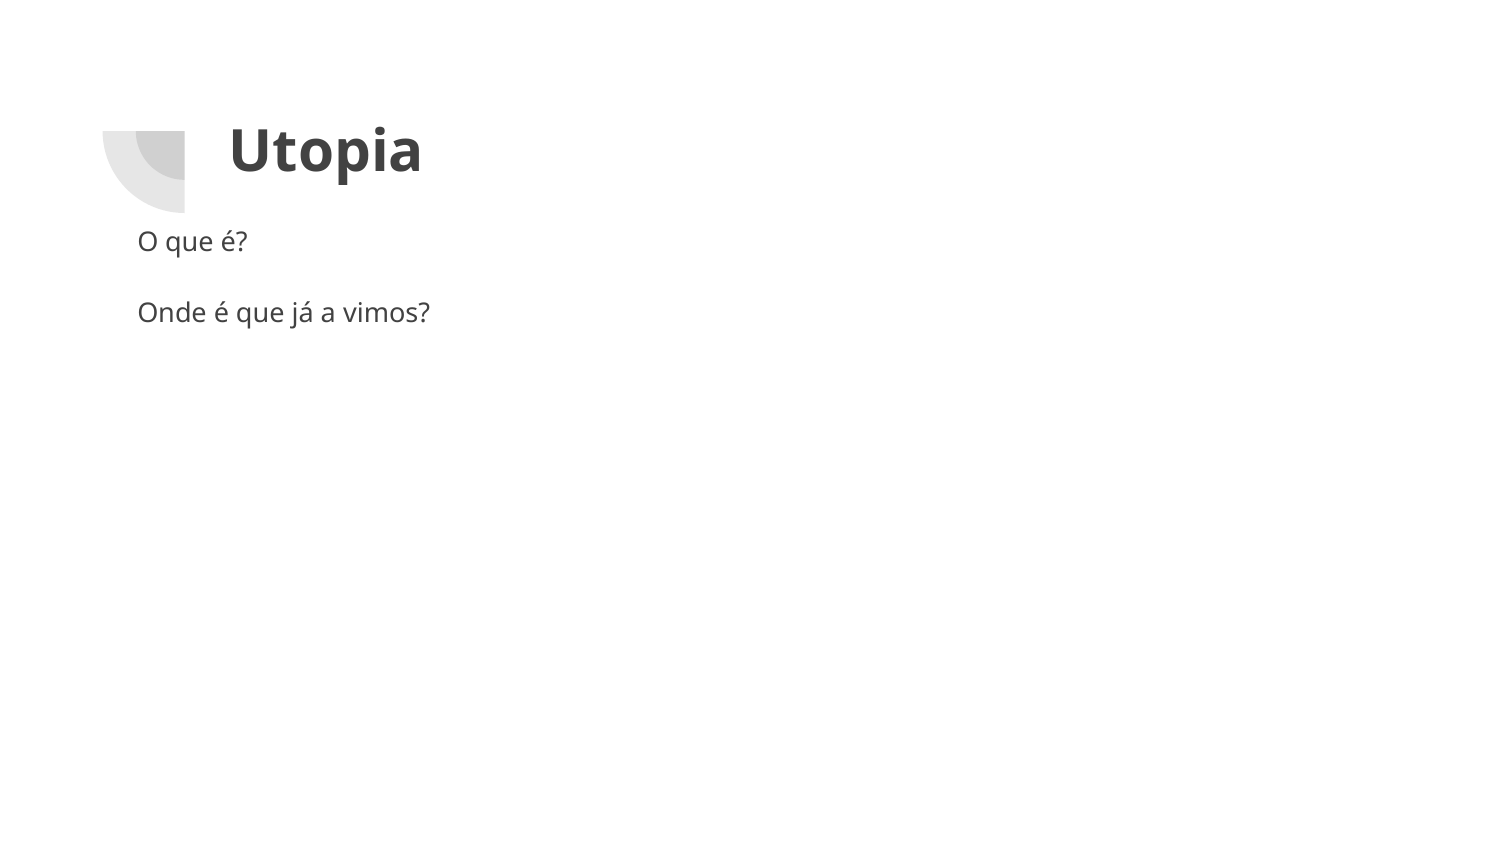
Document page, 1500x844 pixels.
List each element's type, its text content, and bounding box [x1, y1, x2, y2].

title Utopia [213, 98, 1368, 204]
list O que é? Onde é que já a vimos? [122, 204, 1459, 801]
